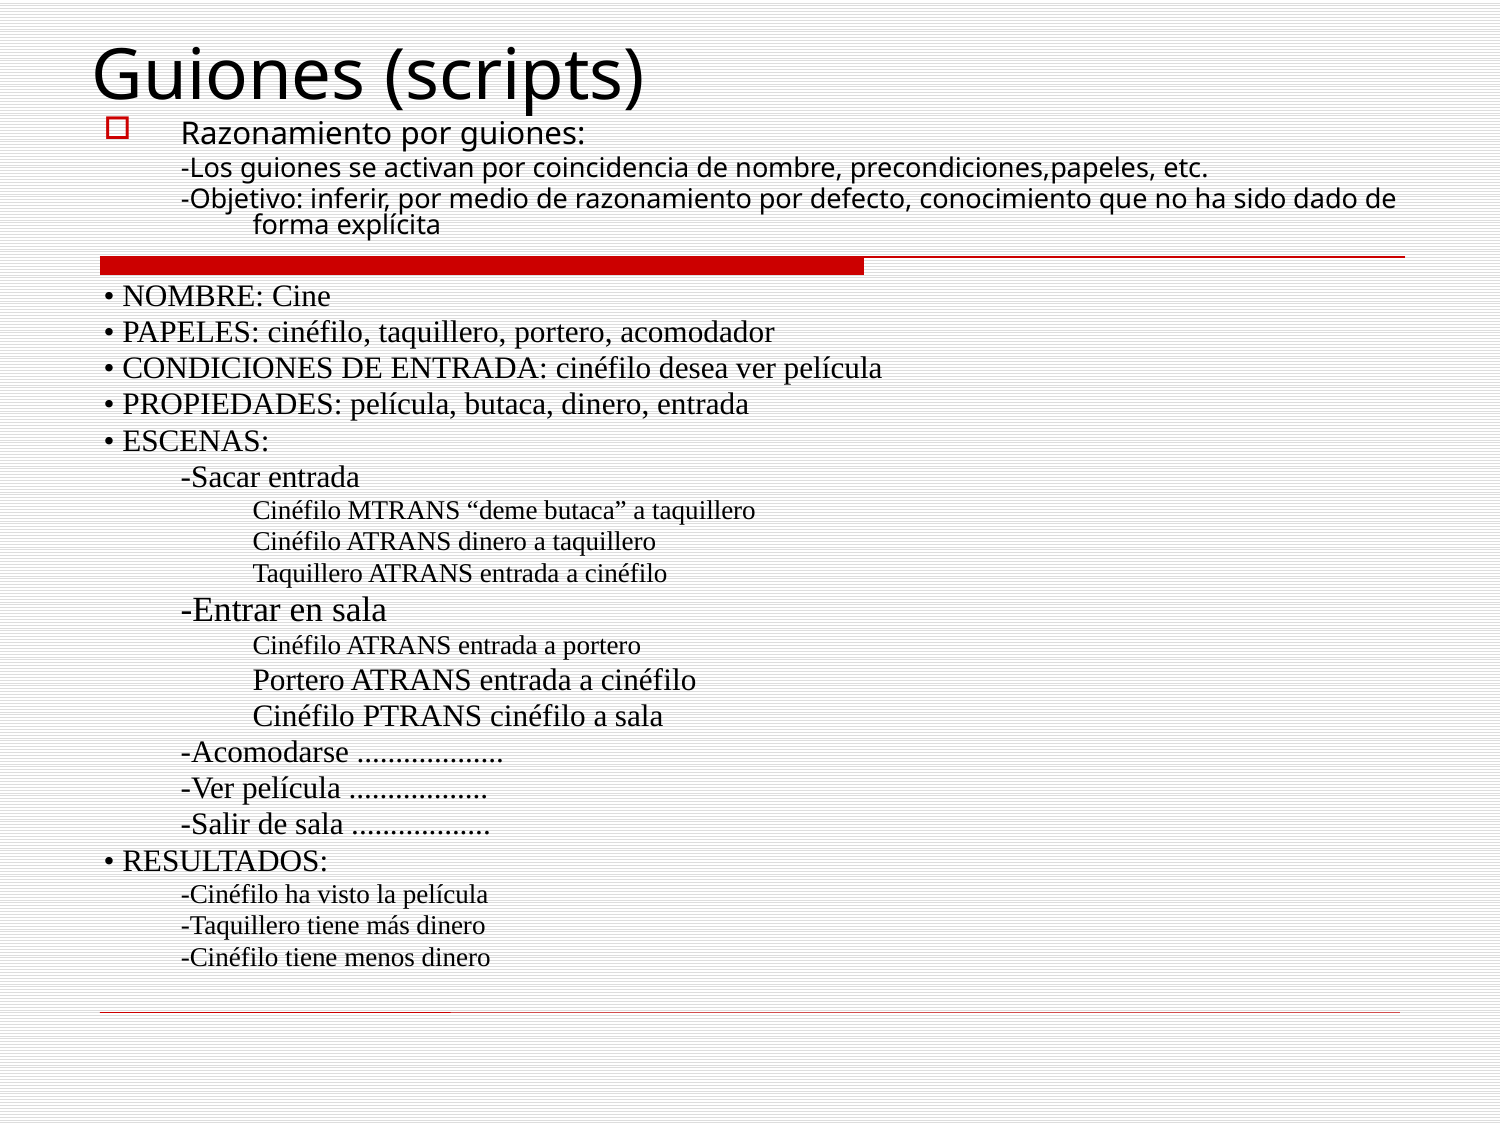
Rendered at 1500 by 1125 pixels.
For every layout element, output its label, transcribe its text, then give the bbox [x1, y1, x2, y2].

list Razonamiento por guiones: -Los guiones se activan por coincidencia de nombre, precondiciones,papeles, etc. -Objetivo: inferir, por medio de razonamiento por defecto, conocimiento que no ha sido dado de forma explícita • NOMBRE: Cine • PAPELES: cinéfilo, taquillero, portero, acomodador • CONDICIONES DE ENTRADA: cinéfilo desea ver película • PROPIEDADES: película, butaca, dinero, entrada • ESCENAS: -Sacar entrada Cinéfilo MTRANS “deme butaca” a taquillero Cinéfilo ATRANS dinero a taquillero Taquillero ATRANS entrada a cinéfilo -Entrar en sala Cinéfilo ATRANS entrada a portero Portero ATRANS entrada a cinéfilo Cinéfilo PTRANS cinéfilo a sala -Acomodarse ................... -Ver película .................. -Salir de sala .................. • RESULTADOS: -Cinéfilo ha visto la película -Taquillero tiene más dinero -Cinéfilo tiene menos dinero [88, 113, 1439, 1020]
title Guiones (scripts) [76, 18, 1428, 124]
